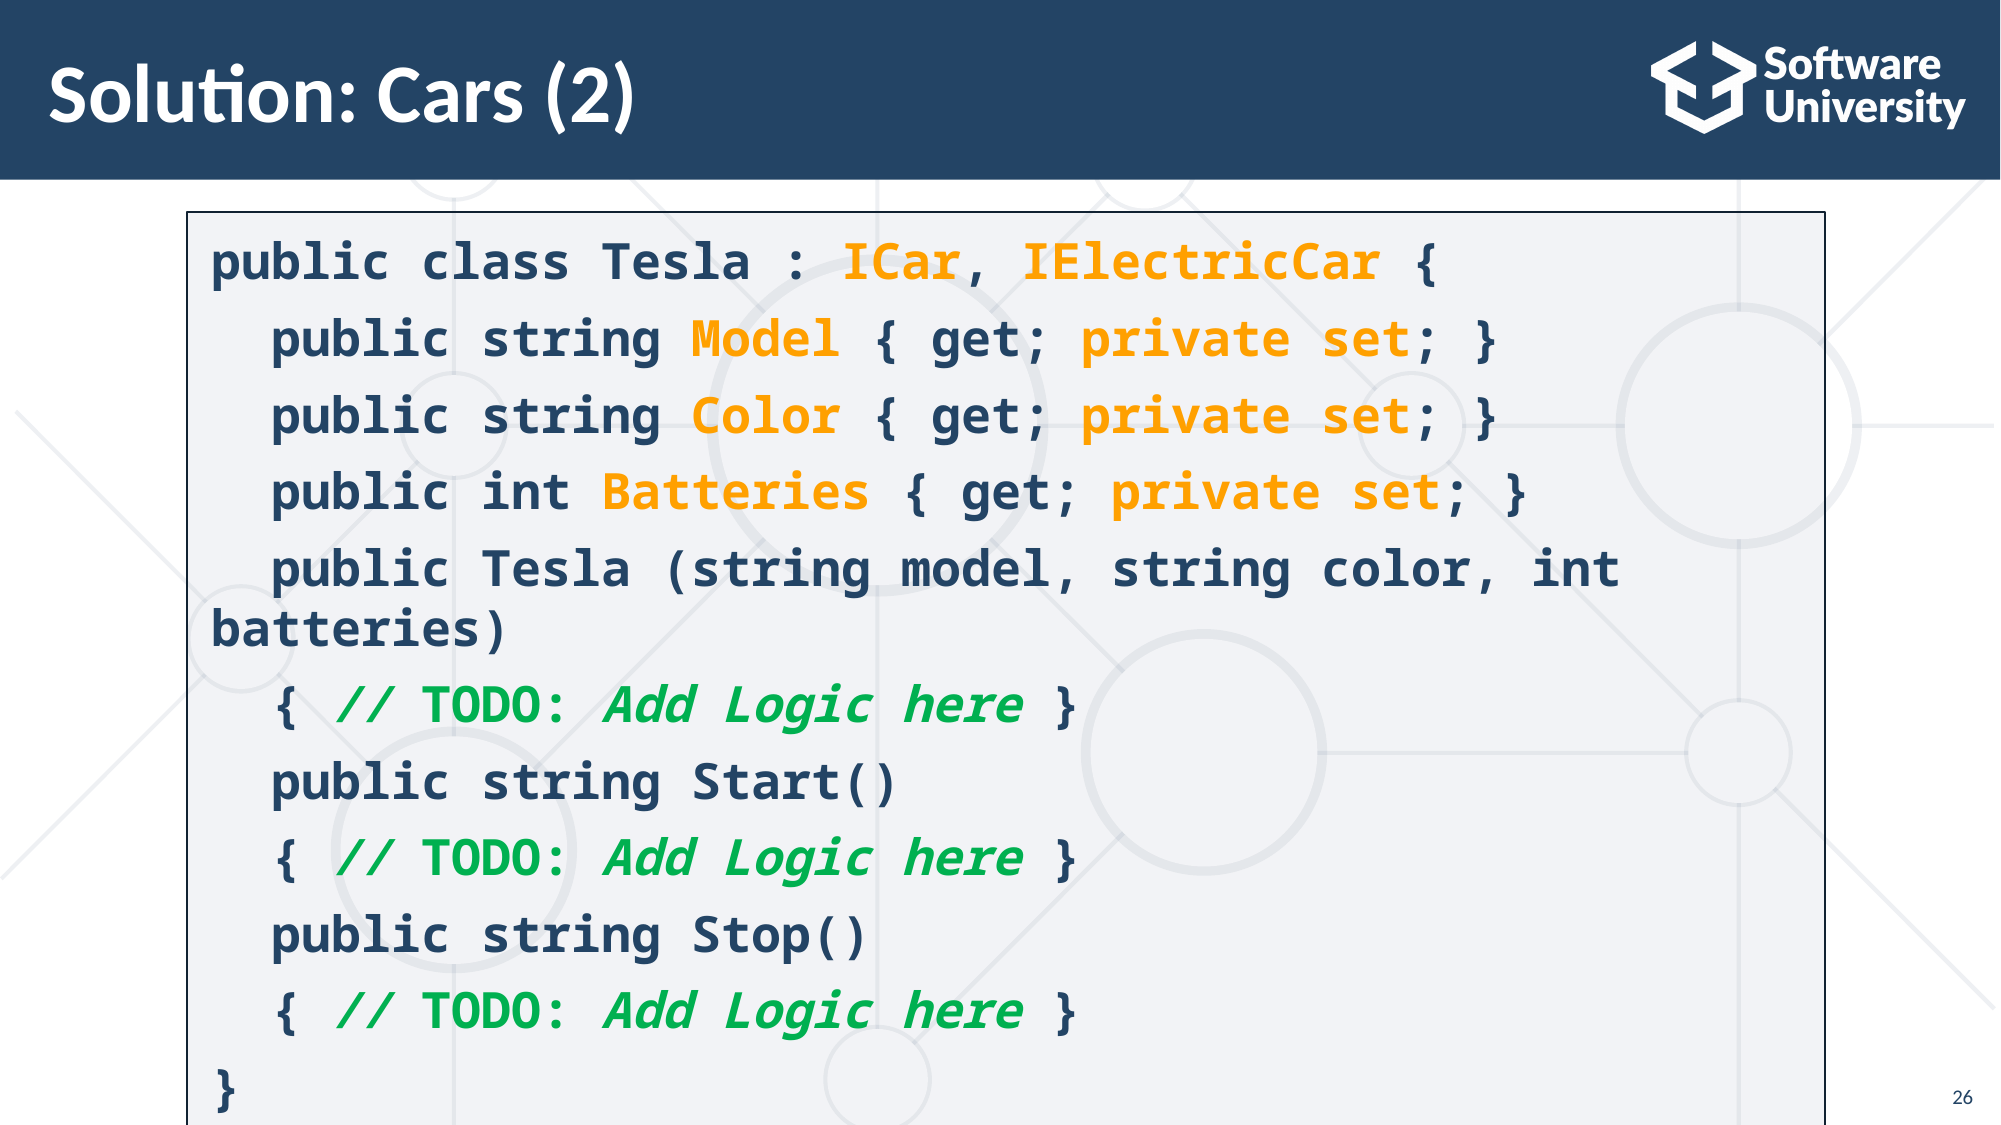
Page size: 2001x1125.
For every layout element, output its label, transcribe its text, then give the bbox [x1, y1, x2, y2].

picture [1651, 41, 1966, 134]
text_box public class Tesla : ICar, IElectricCar { public string Model { get; private set; } public string Color { get; private set; } public int Batteries { get; private set; } public Tesla (string model, string color, int batteries) { // TODO: Add Logic here } public string Start() { // TODO: Add Logic here } public string Stop() { // TODO: Add Logic here } } [187, 212, 1825, 1125]
title Solution: Cars (2) [31, 16, 1625, 162]
text_box 26 [1927, 1067, 1989, 1117]
